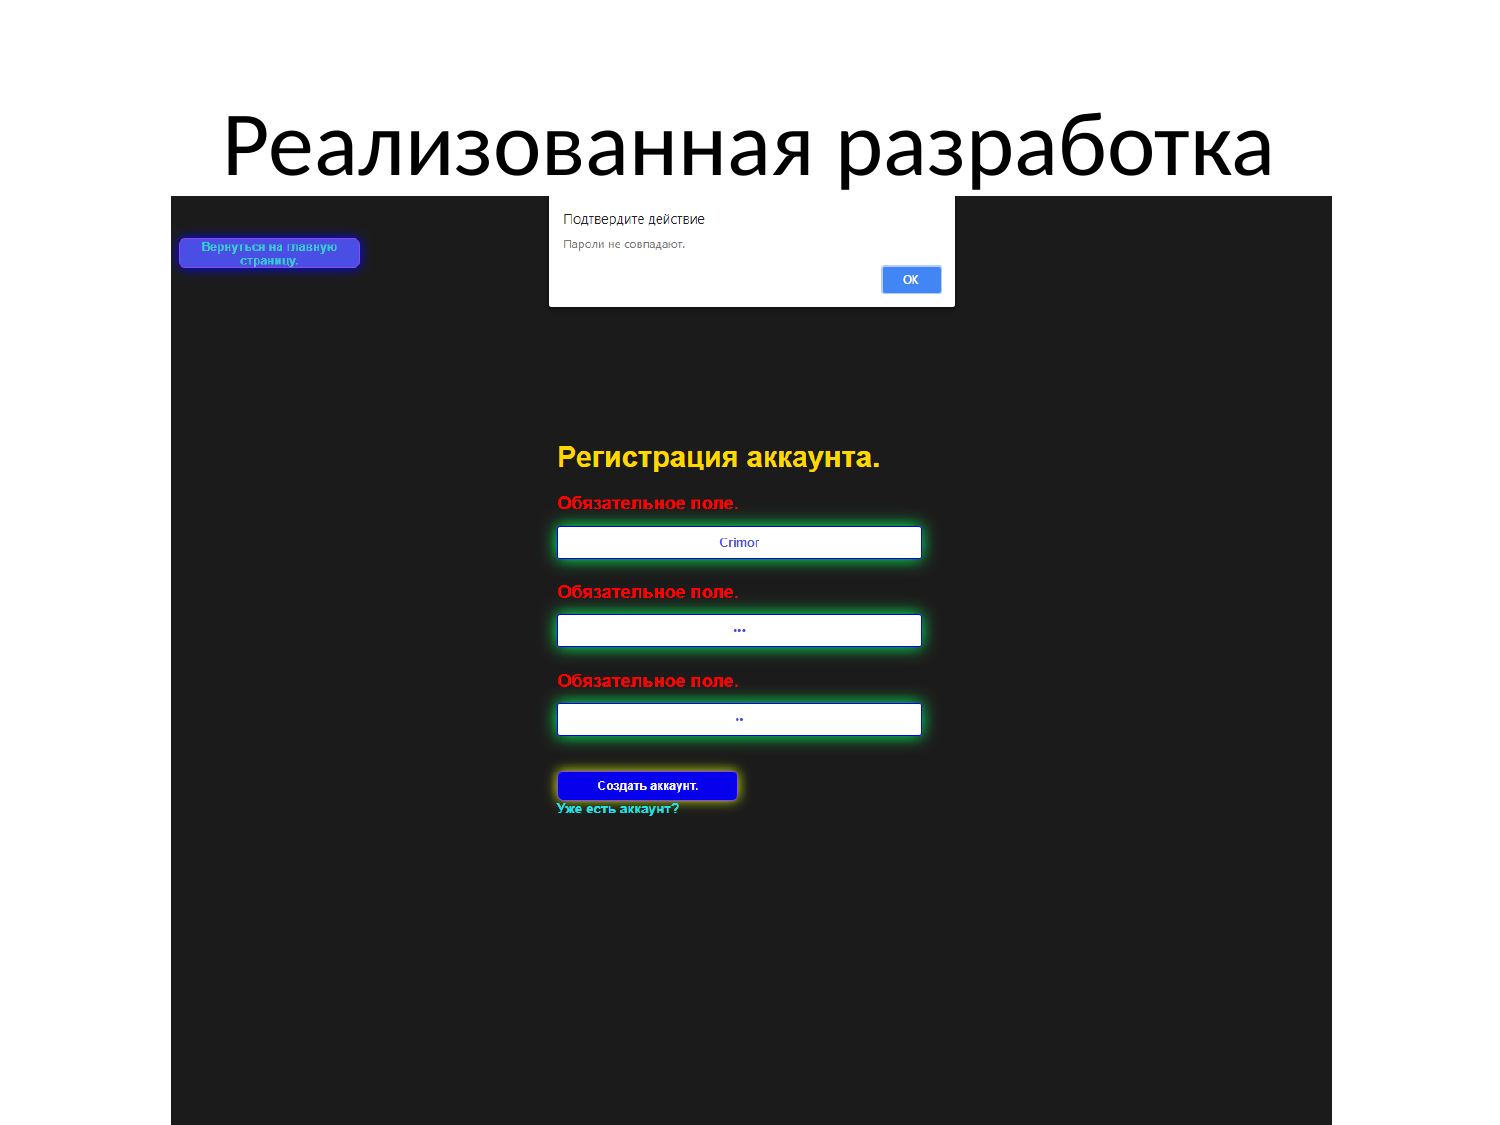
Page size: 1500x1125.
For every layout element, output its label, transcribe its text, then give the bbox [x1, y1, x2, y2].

title Реализованная разработка [75, 45, 1425, 233]
picture [170, 195, 1333, 1125]
